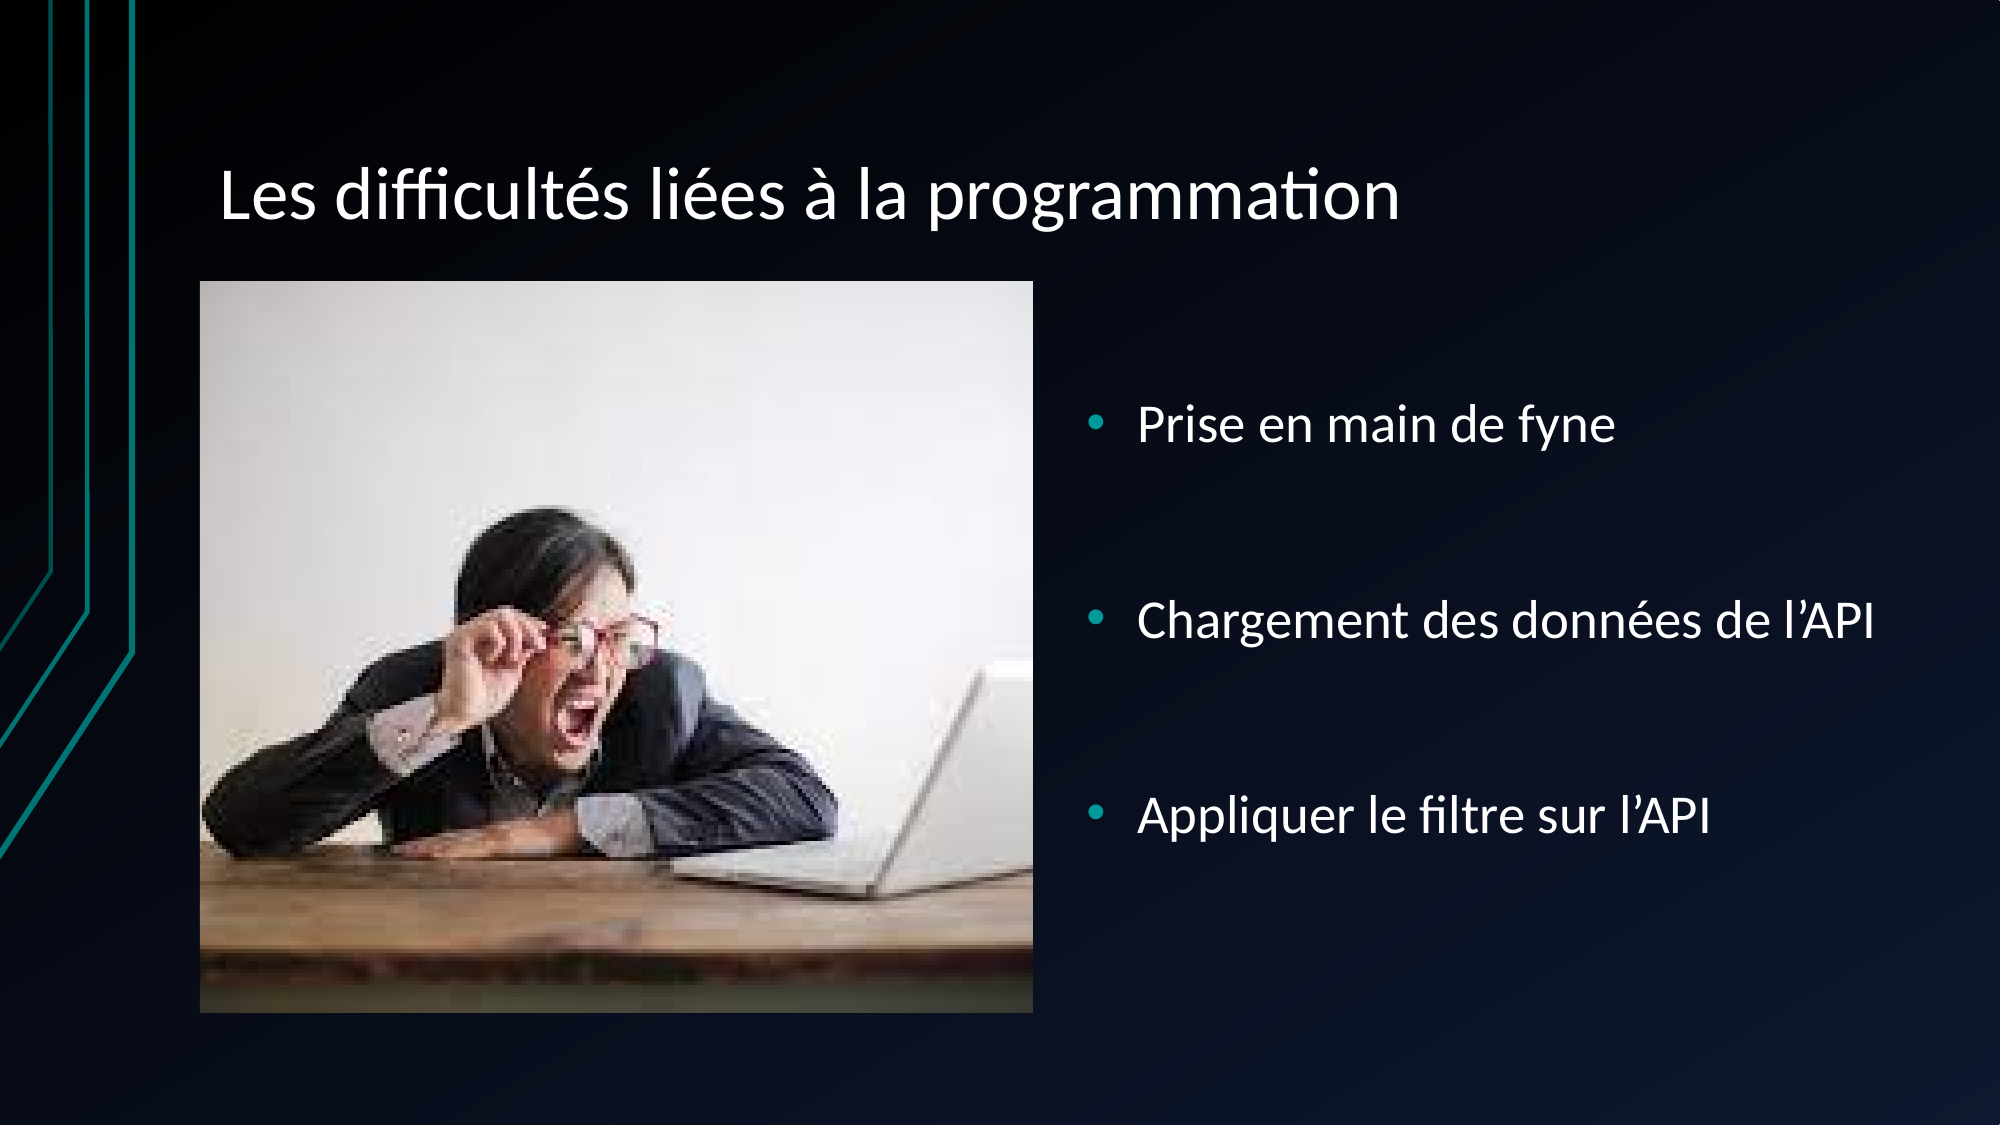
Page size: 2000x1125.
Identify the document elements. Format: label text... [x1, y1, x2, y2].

picture [199, 279, 1034, 1013]
text_box Prise en main de fyne Chargement des données de l’API Appliquer le filtre sur l’API [1066, 279, 1900, 1013]
text_box Les difficultés liées à la programmation [199, 45, 1900, 246]
